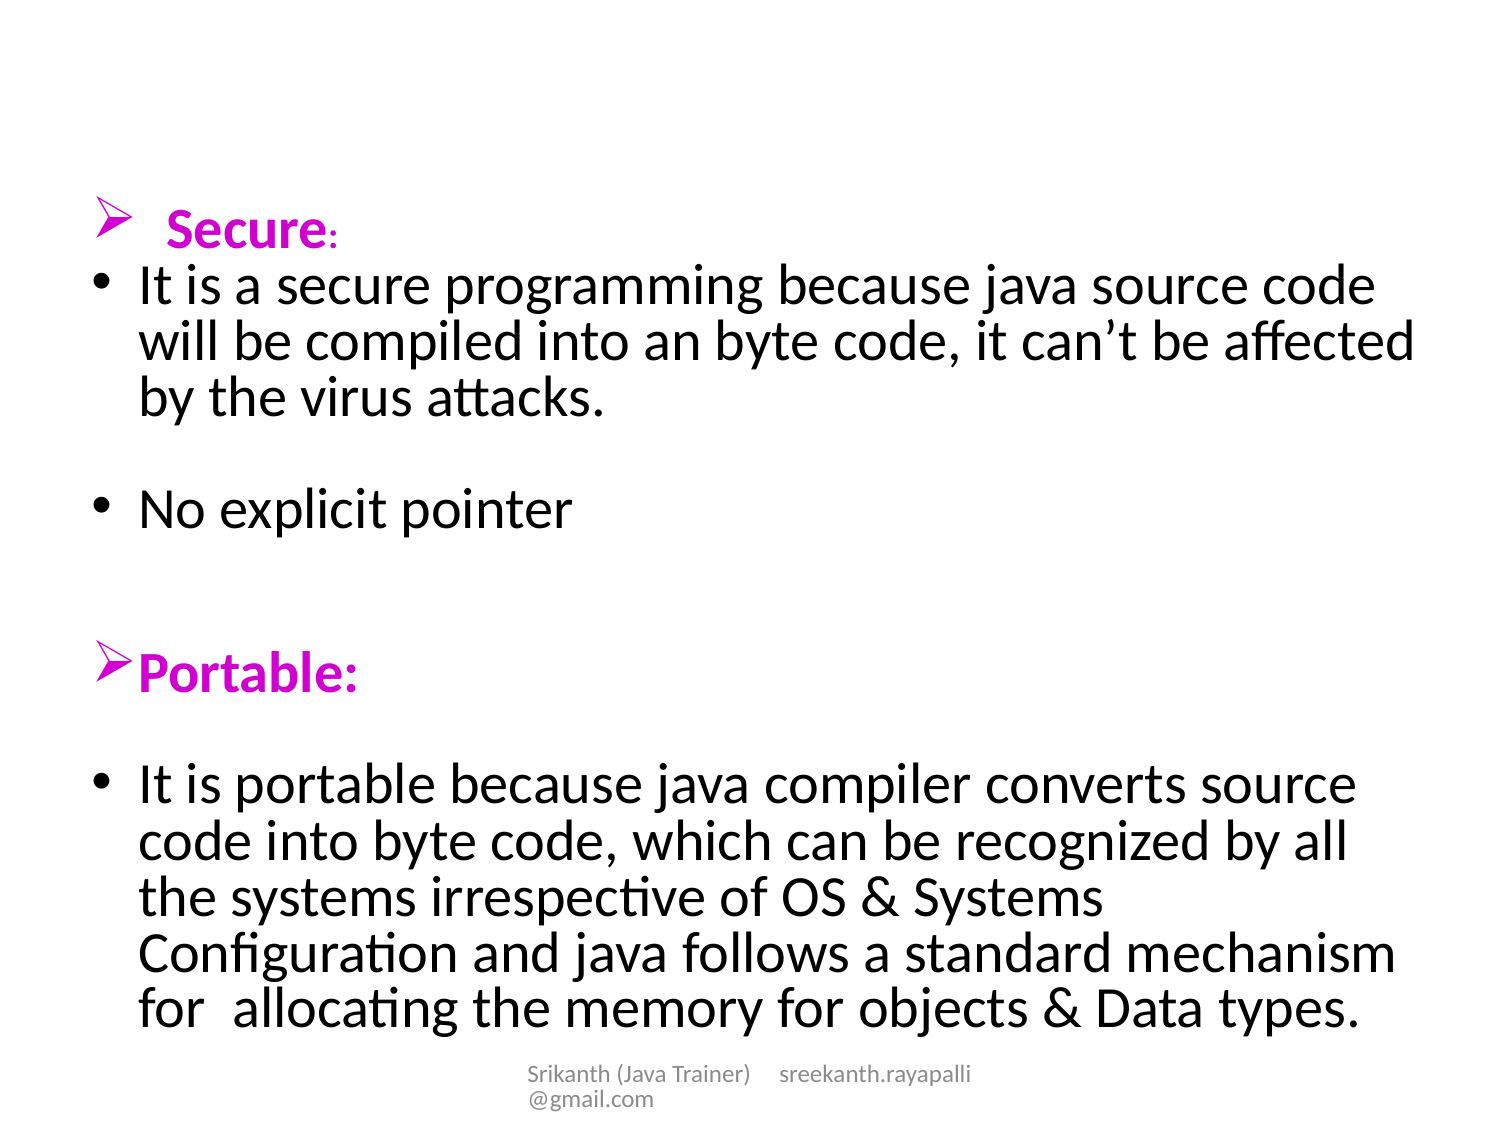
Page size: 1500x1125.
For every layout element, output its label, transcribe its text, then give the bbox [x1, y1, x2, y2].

text_box Secure: It is a secure programming because java source code will be compiled into an byte code, it can’t be affected by the virus attacks. No explicit pointer Portable: It is portable because java compiler converts source code into byte code, which can be recognized by all the systems irrespective of OS & Systems Configuration and java follows a standard mechanism for allocating the memory for objects & Data types. [76, 151, 1447, 1047]
footer Srikanth (Java Trainer) sreekanth.rayapalli@gmail.com [512, 1042, 988, 1103]
